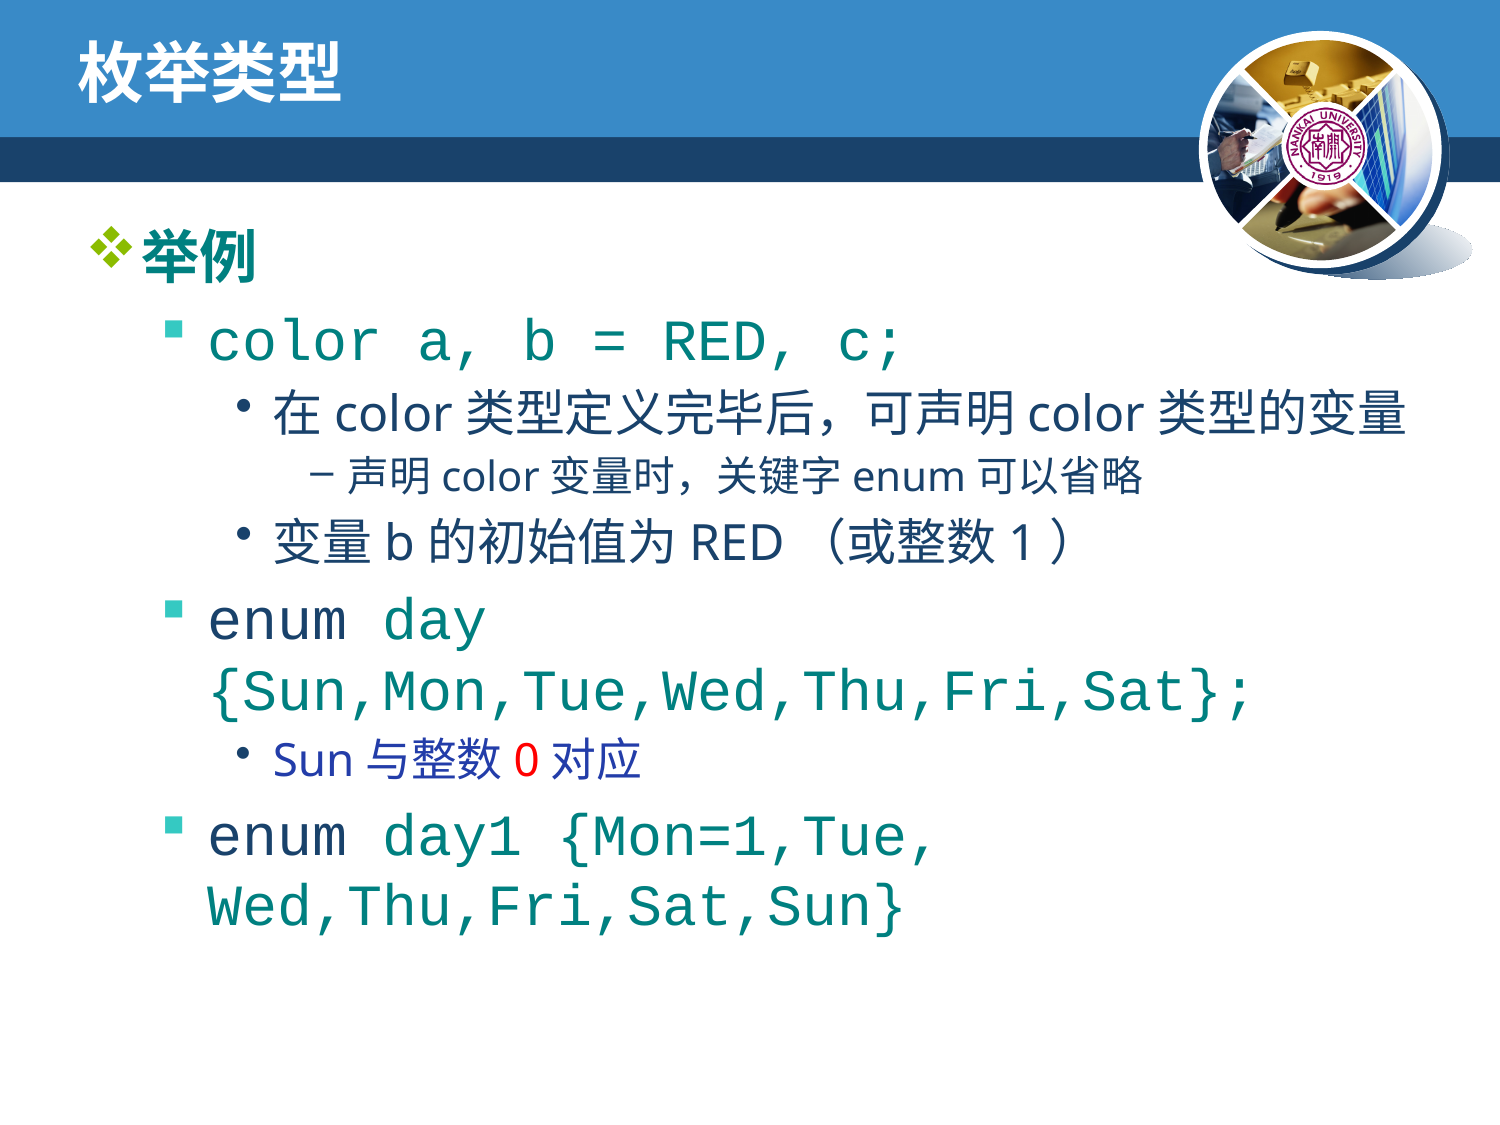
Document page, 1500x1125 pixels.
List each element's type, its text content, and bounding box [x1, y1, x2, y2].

list 举例 color a, b = RED, c; 在color类型定义完毕后，可声明color类型的变量 声明color变量时，关键字enum可以省略 变量b的初始值为RED（或整数1） enum day {Sun,Mon,Tue,Wed,Thu,Fri,Sat}; Sun与整数0对应 enum day1 {Mon=1,Tue, Wed,Thu,Fri,Sat,Sun} [70, 212, 1425, 1038]
picture [1207, 40, 1433, 212]
title 枚举类型 [62, 24, 1275, 118]
